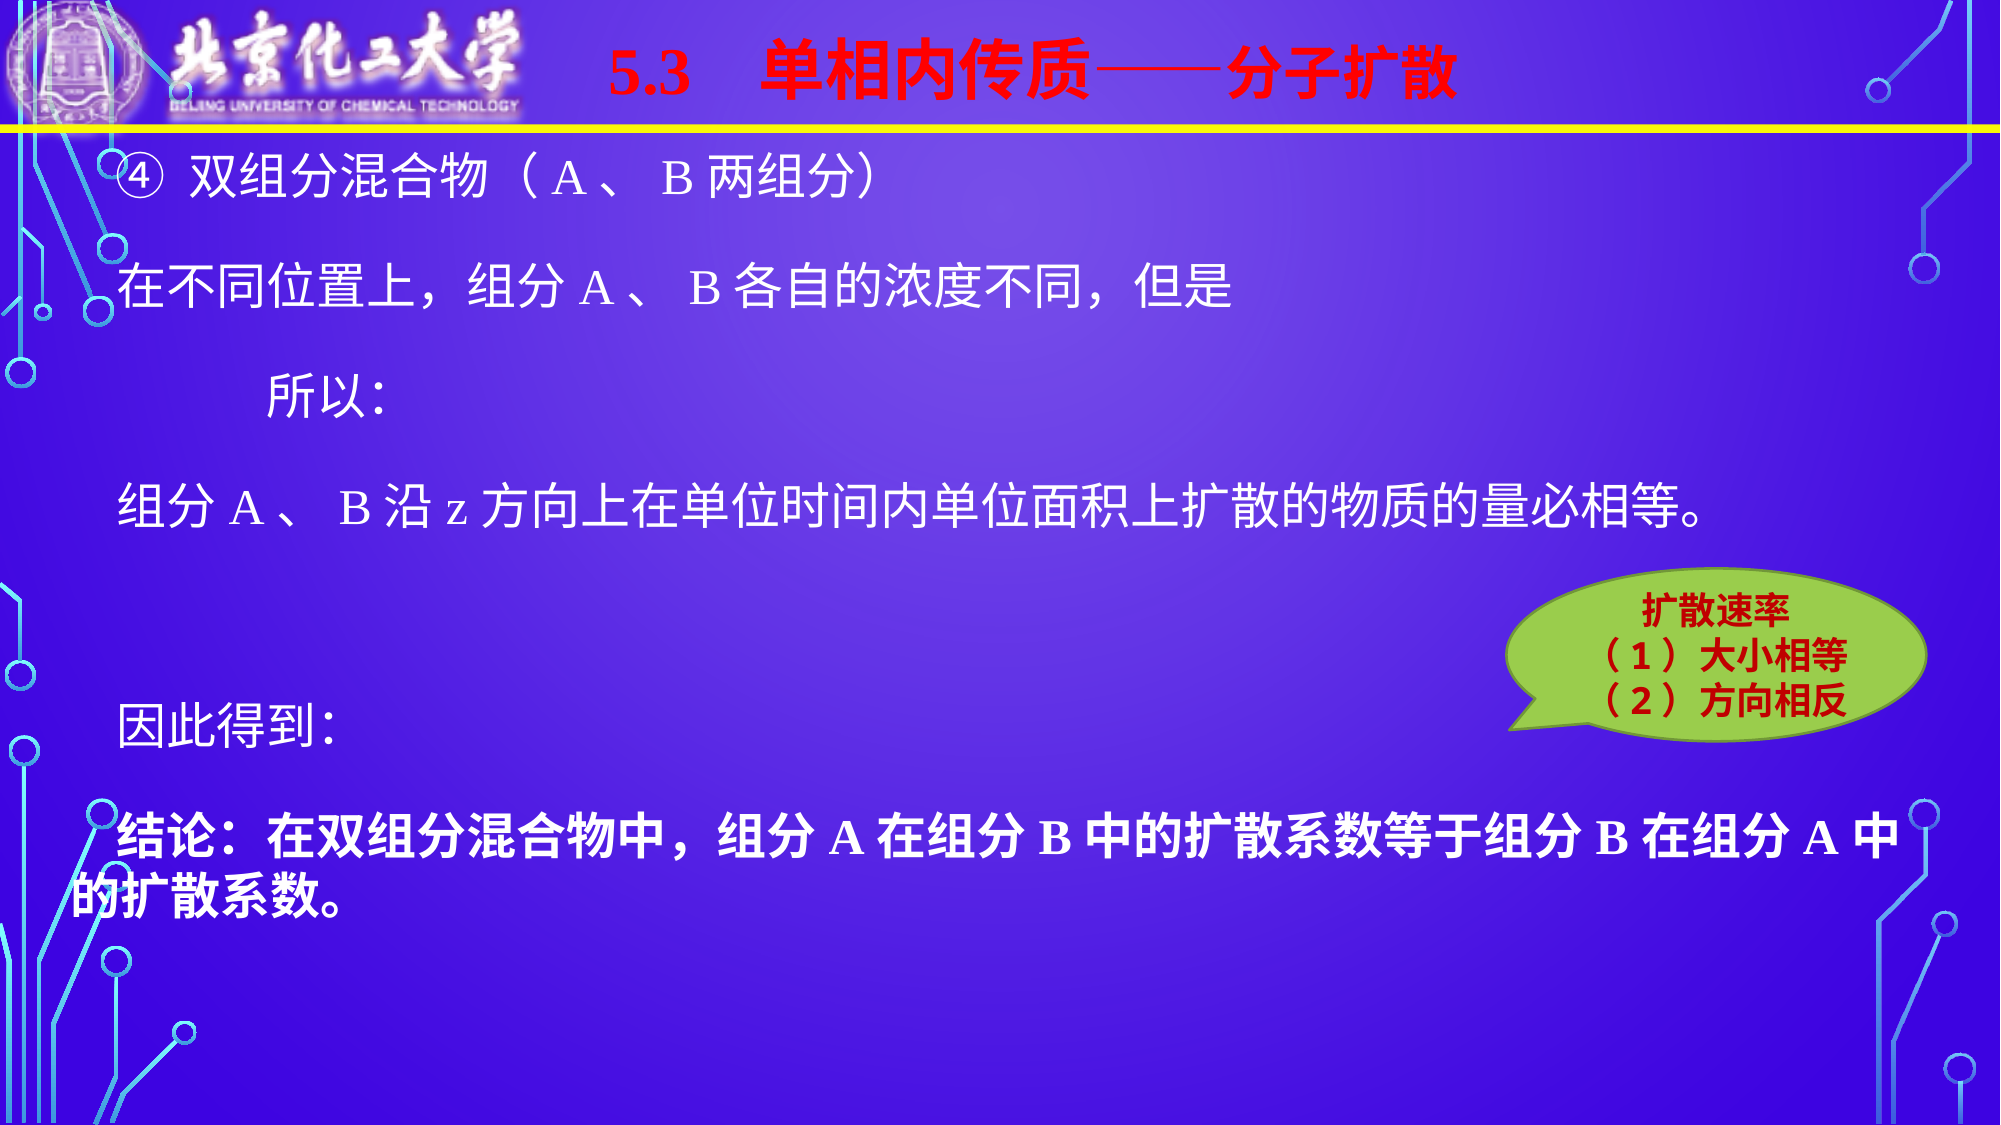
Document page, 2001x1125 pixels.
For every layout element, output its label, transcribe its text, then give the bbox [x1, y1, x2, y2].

picture [5, 0, 531, 124]
text_box 扩散速率 （1）大小相等 （2）方向相反 [1505, 567, 1928, 743]
text_box 5.3 单相内传质——分子扩散 [593, 20, 1603, 116]
